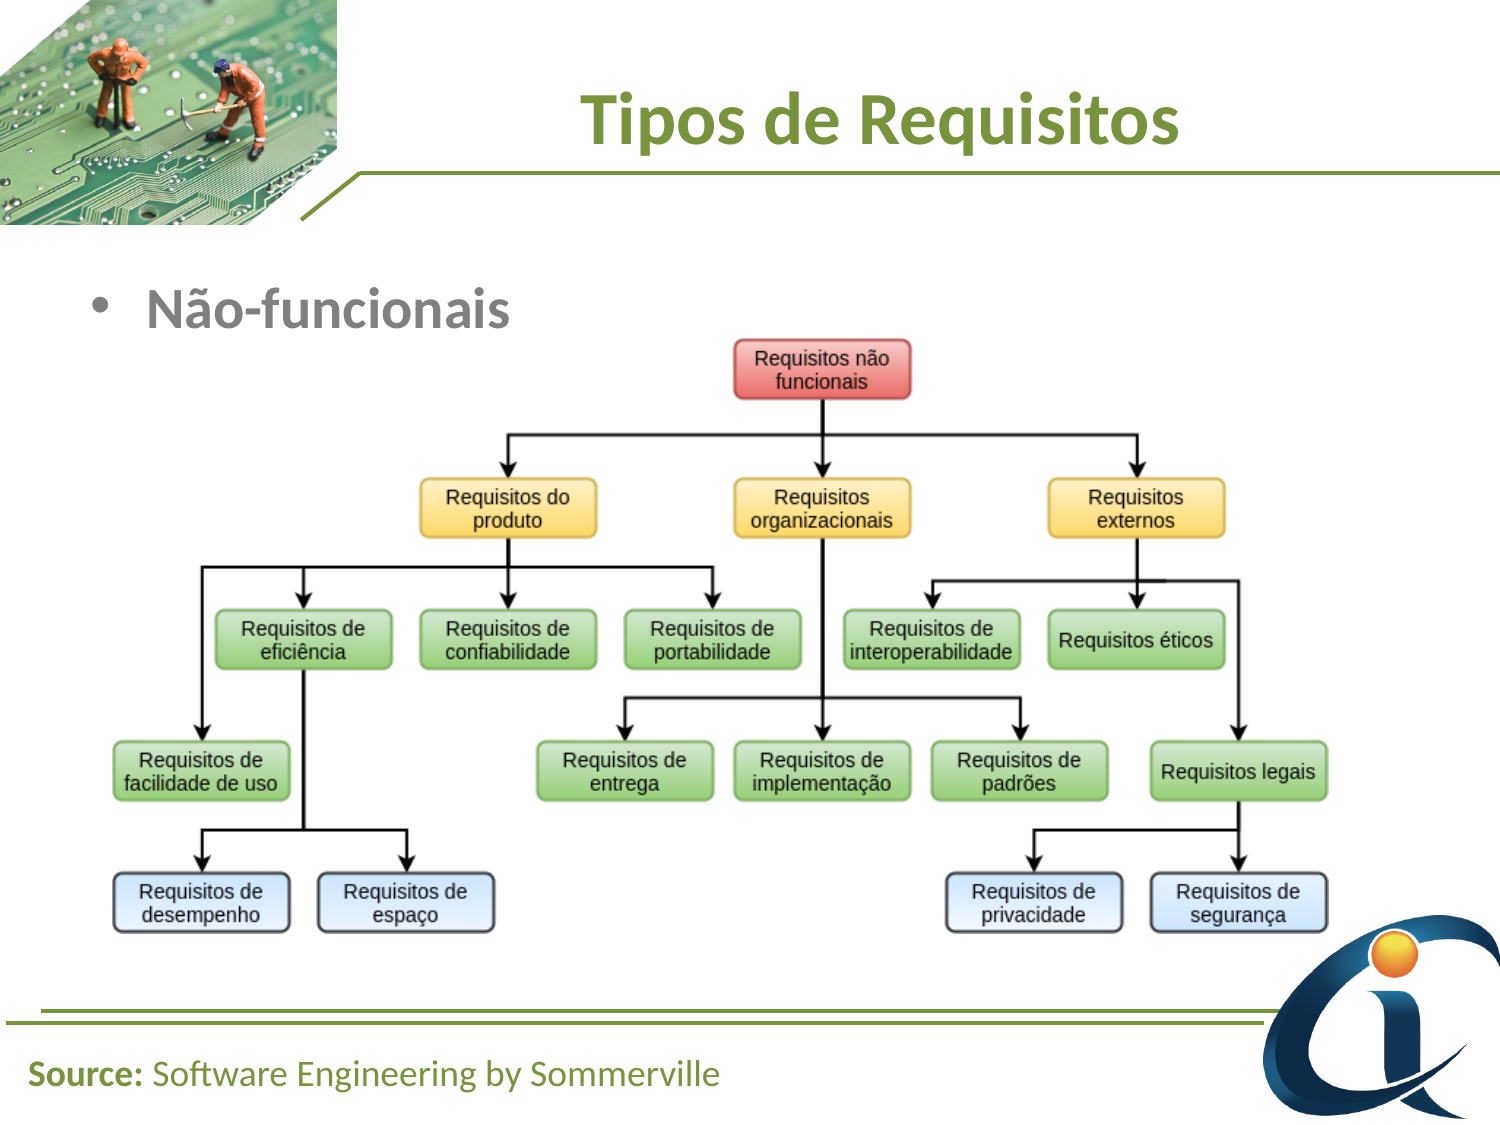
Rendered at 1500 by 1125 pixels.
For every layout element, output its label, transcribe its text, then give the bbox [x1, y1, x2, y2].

picture [0, 0, 337, 225]
title Tipos de Requisitos [336, 20, 1425, 209]
list Não-funcionais [75, 262, 1425, 362]
picture [111, 337, 1500, 1119]
